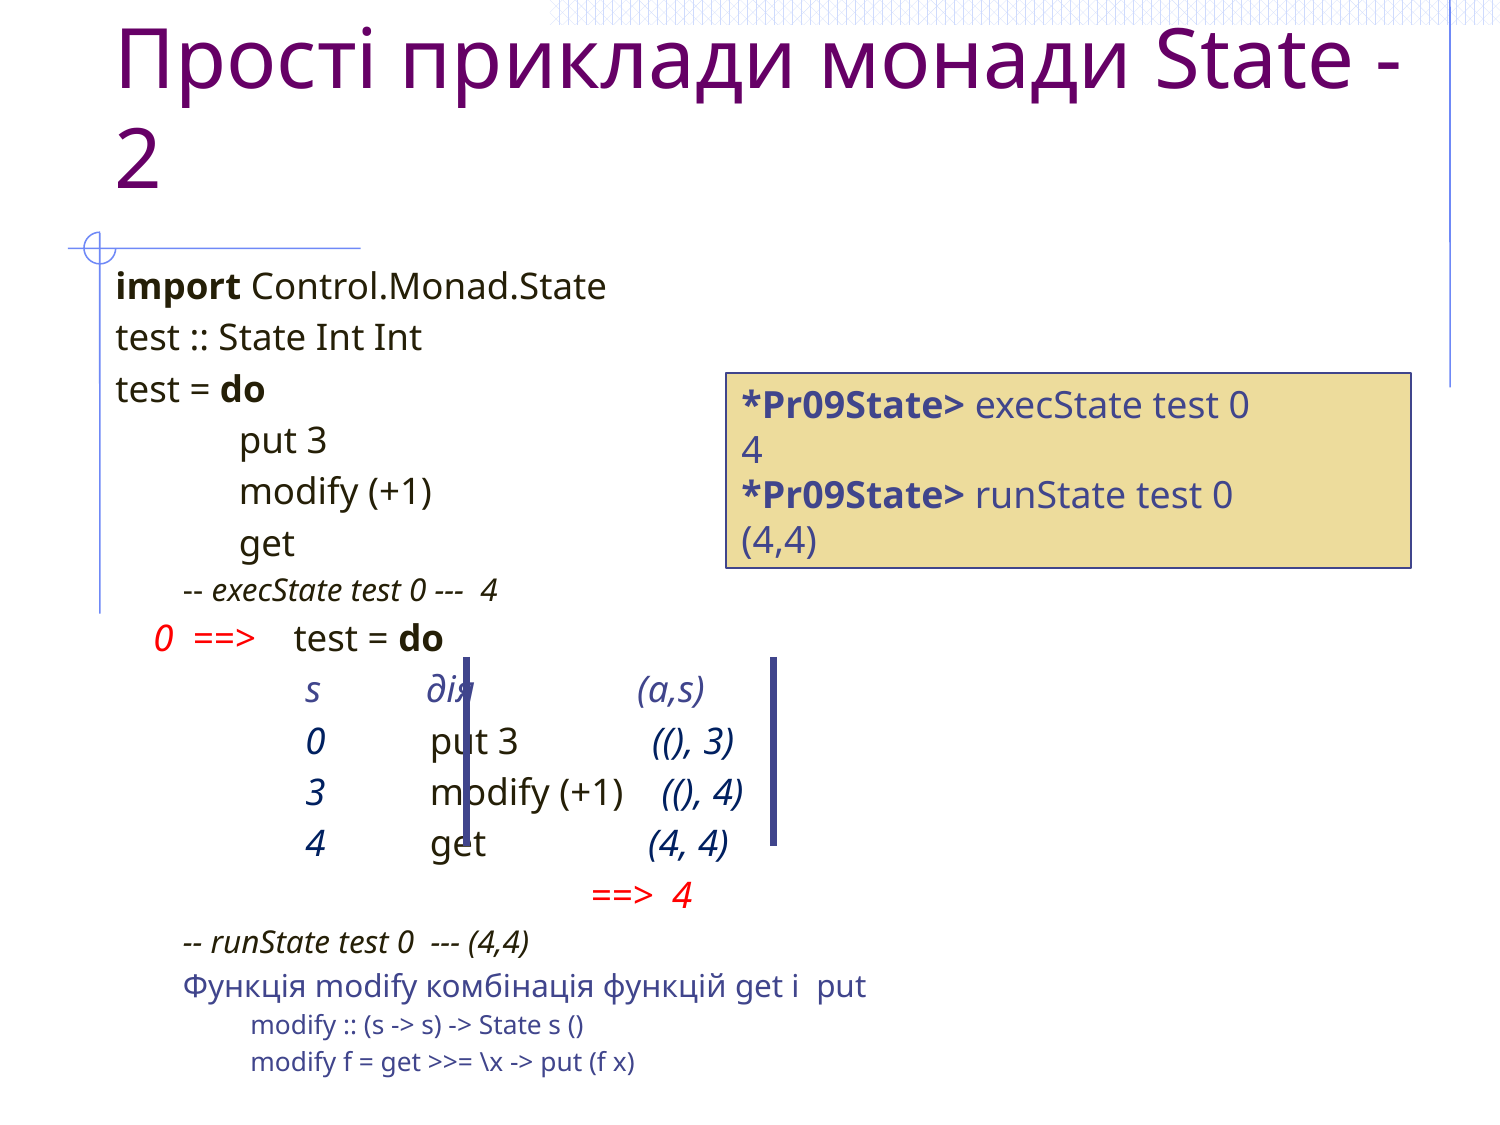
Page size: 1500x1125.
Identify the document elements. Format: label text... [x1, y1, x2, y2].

title Прості приклади монади State - 2 [99, 75, 1447, 213]
text_box *Pr09State> execState test 0 4 *Pr09State> runState test 0 (4,4) [726, 373, 1412, 569]
list import Control.Monad.State test :: State Int Int test = do put 3 modify (+1) get -- execState test 0 --- 4 0 ==> test = do s дія (a,s) 0 put 3 ((), 3) 3 modify (+1) ((), 4) 4 get (4, 4) ==> 4 -- runState test 0 --- (4,4) Функція modify комбінація функцій get і put modify :: (s -> s) -> State s () modify f = get >>= \x -> put (f x) [100, 255, 1413, 1094]
